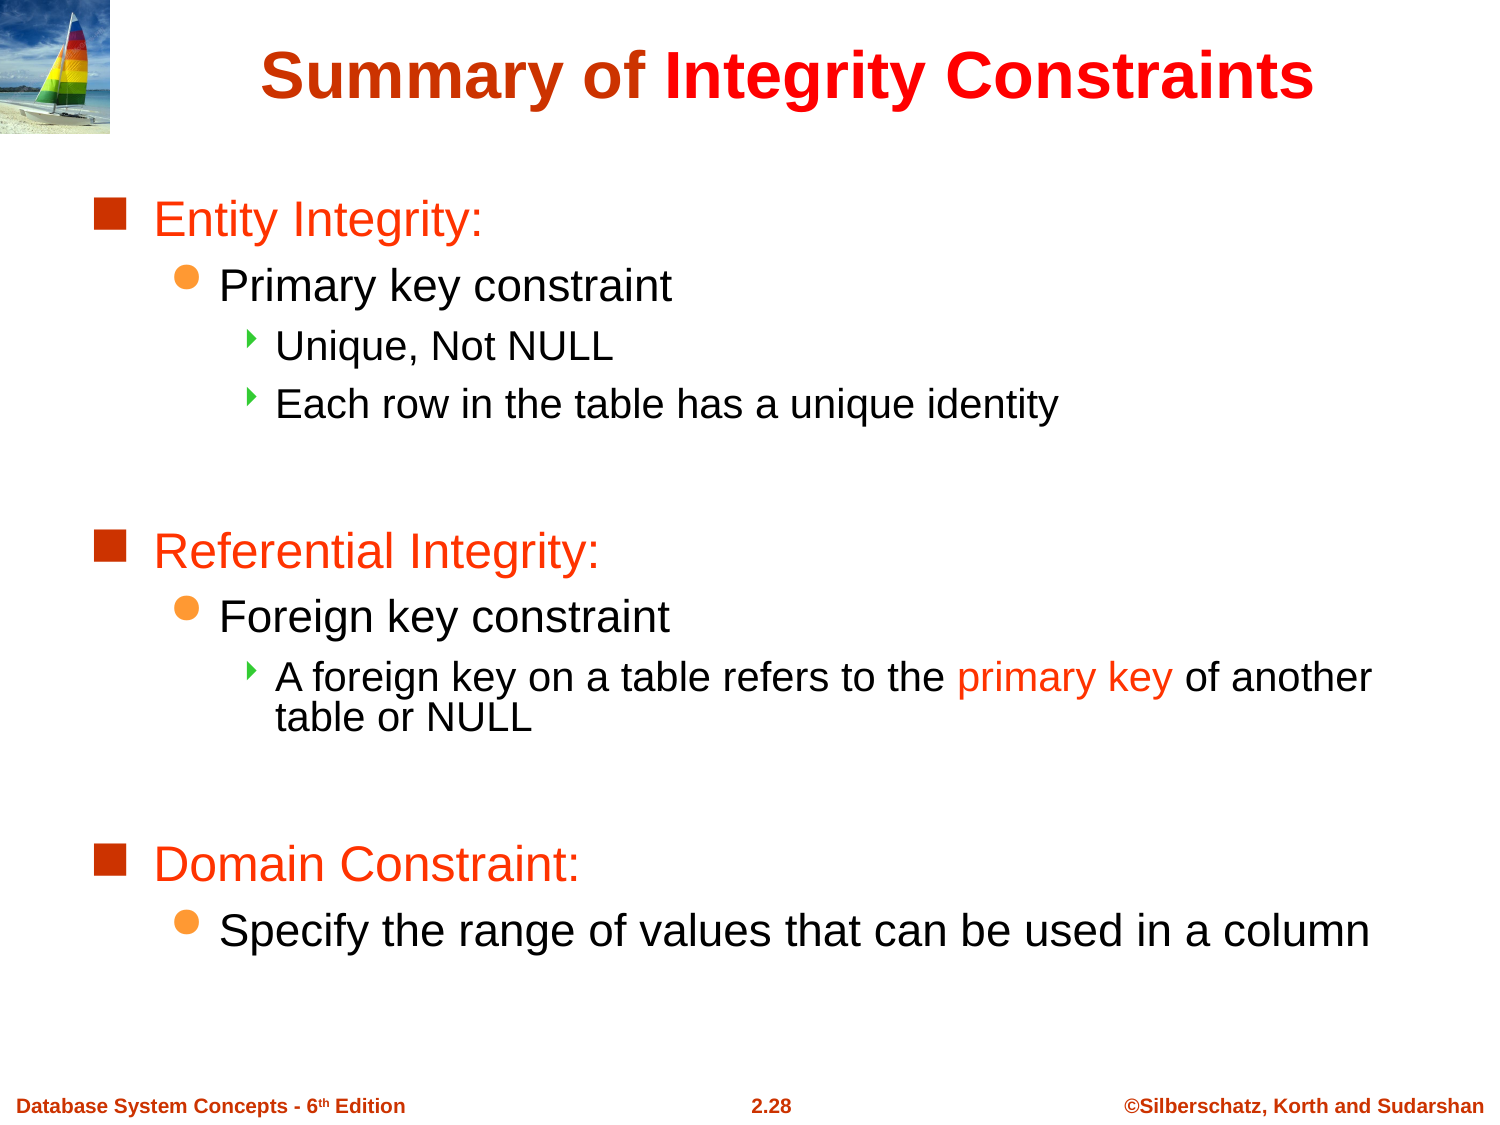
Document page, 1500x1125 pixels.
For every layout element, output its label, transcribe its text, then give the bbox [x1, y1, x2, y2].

picture [0, 0, 110, 134]
text_box Summary of Integrity Constraints [126, 19, 1451, 120]
text_box Entity Integrity: Primary key constraint Unique, Not NULL Each row in the table has a unique identity Referential Integrity: Foreign key constraint A foreign key on a table refers to the primary key of another table or NULL Domain Constraint: Specify the range of values that can be used in a column [83, 190, 1433, 1020]
